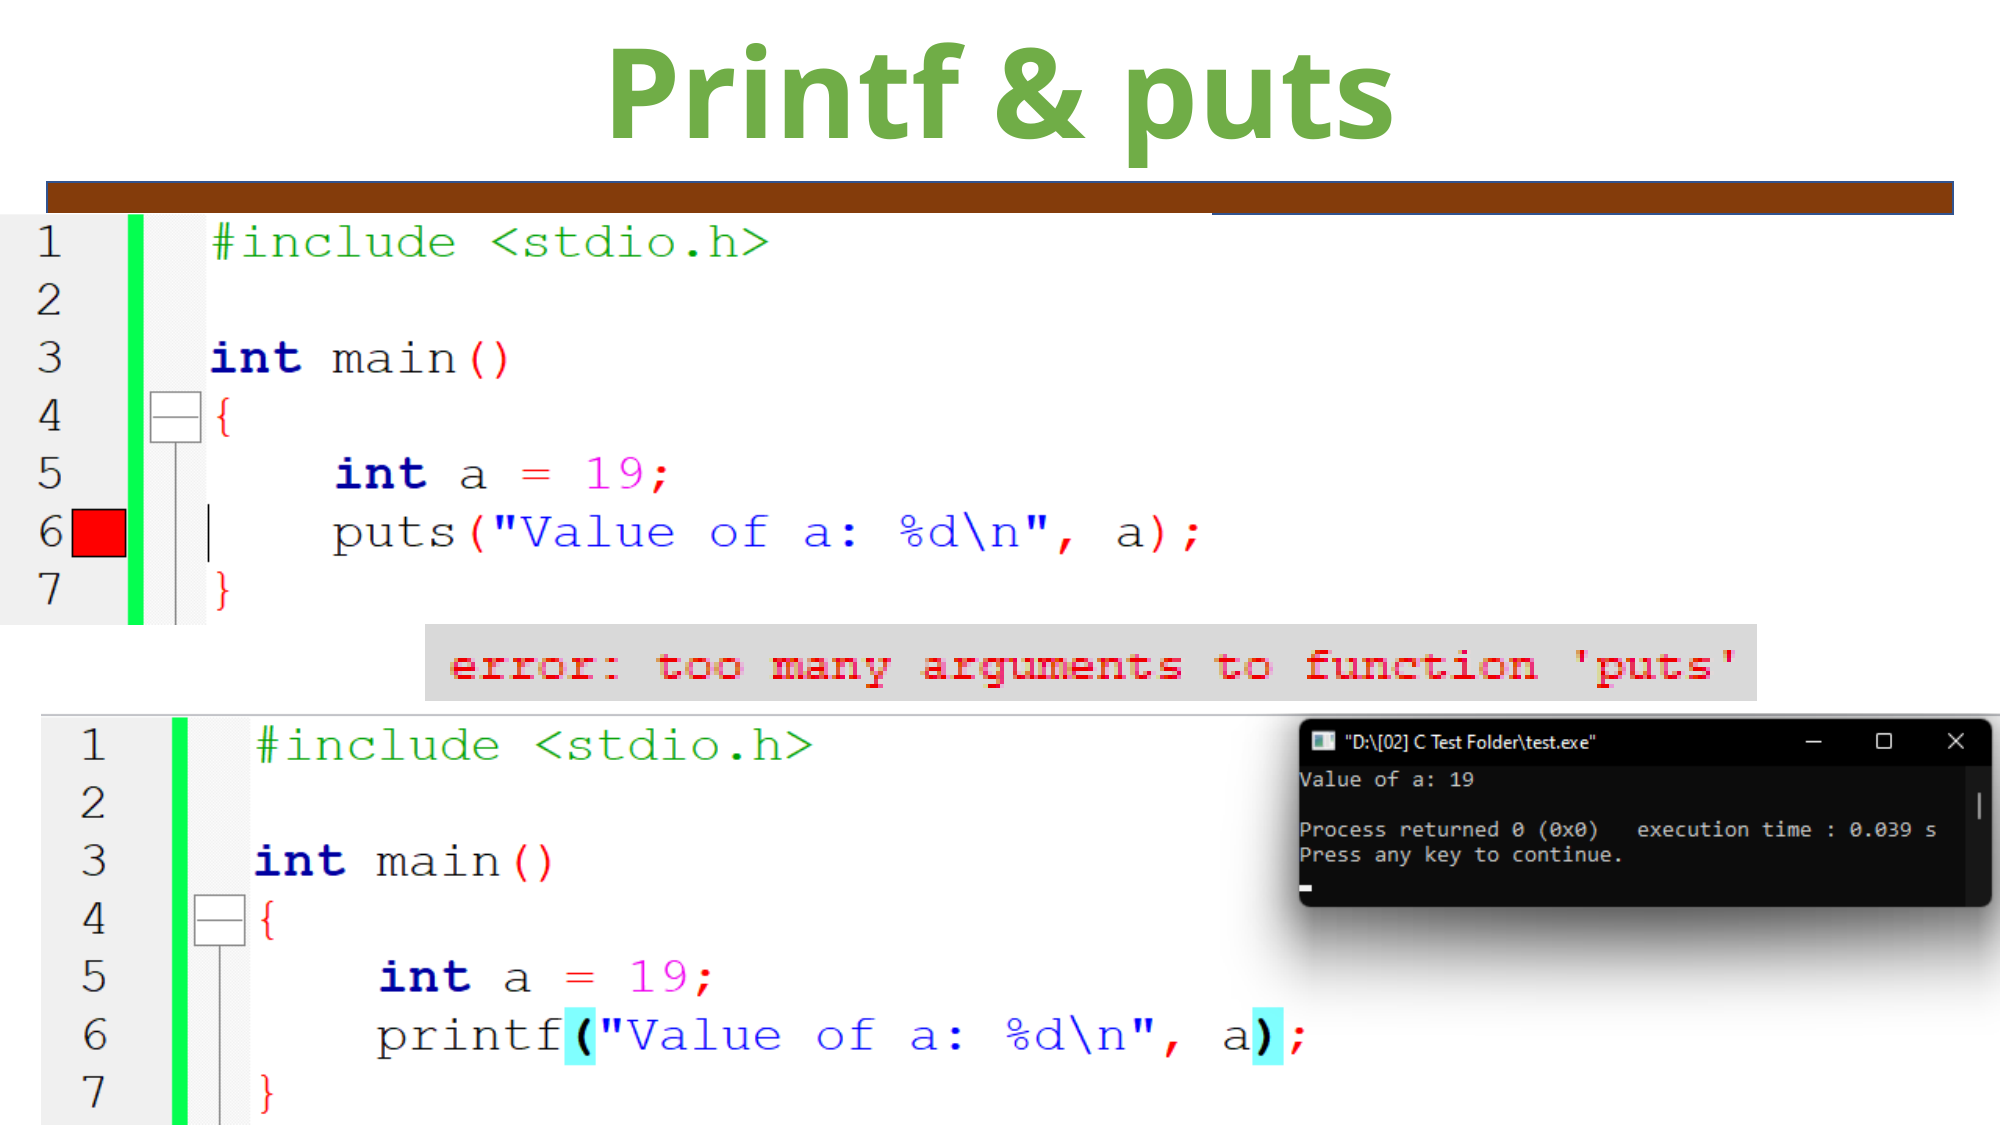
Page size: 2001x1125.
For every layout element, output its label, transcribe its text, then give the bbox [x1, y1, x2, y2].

picture [0, 213, 2000, 1125]
title Printf & puts [0, 0, 2000, 174]
text_box [46, 181, 1954, 215]
